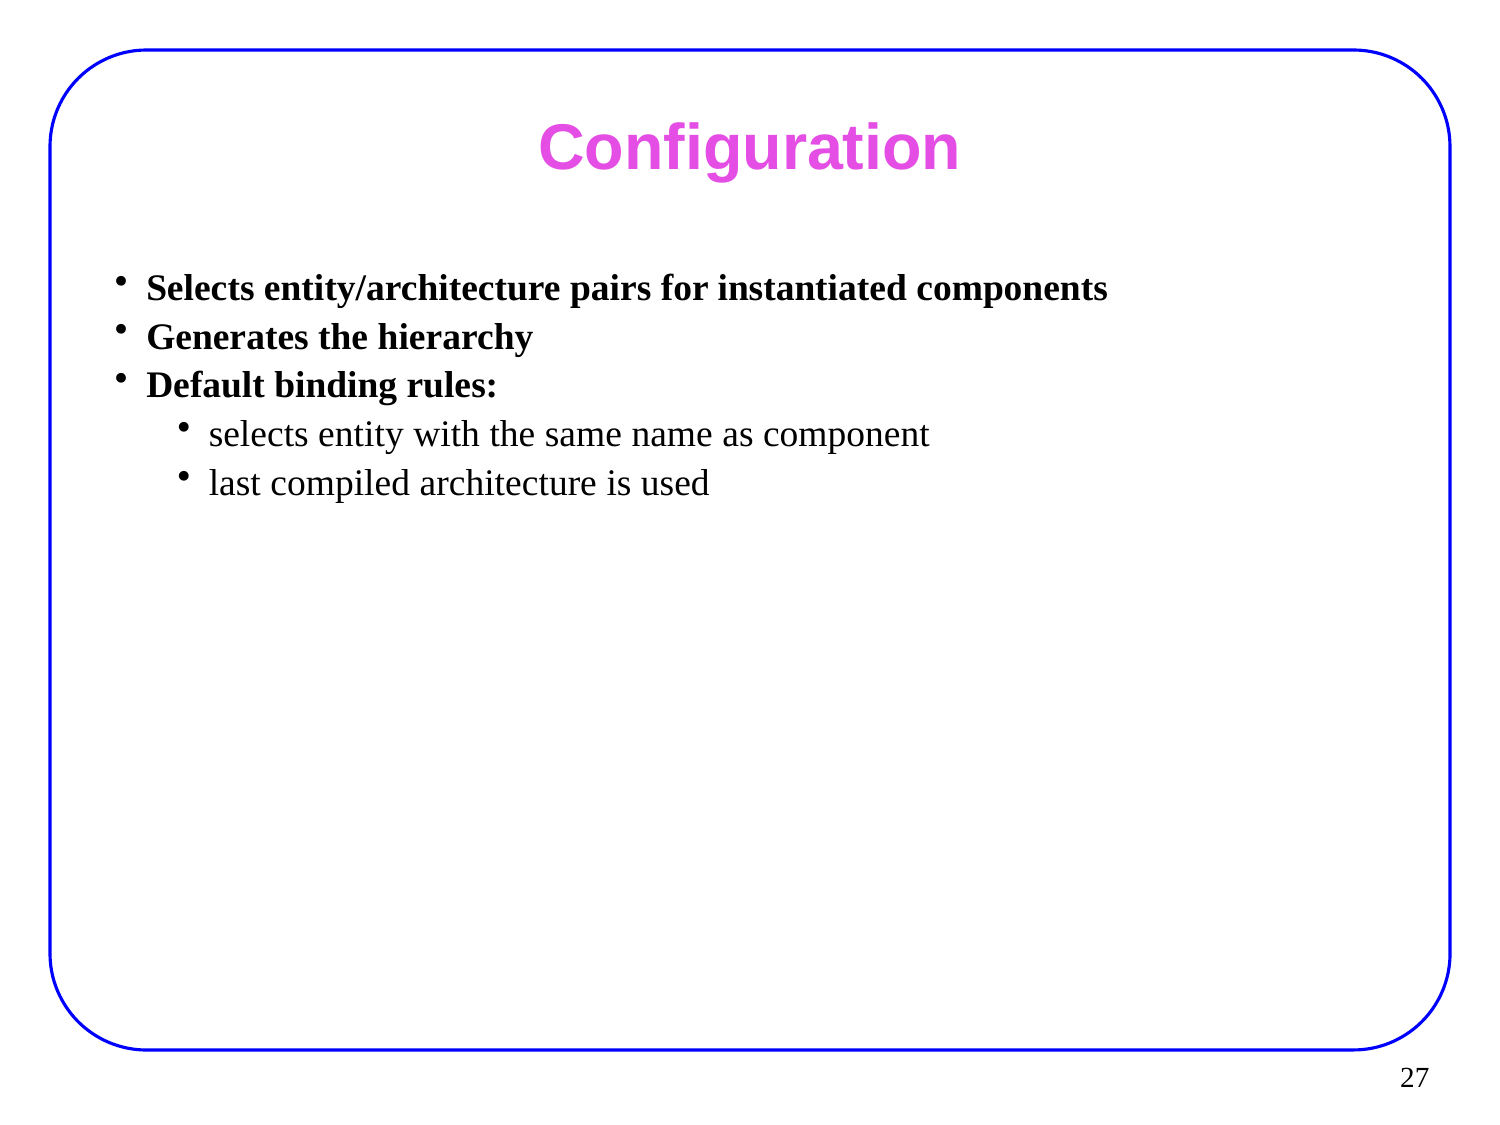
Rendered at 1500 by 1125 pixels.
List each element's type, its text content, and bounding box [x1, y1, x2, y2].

slide_number 27 [1351, 1047, 1444, 1104]
text_box Selects entity/architecture pairs for instantiated components Generates the hierarchy Default binding rules: selects entity with the same name as component last compiled architecture is used [100, 255, 1363, 511]
title Configuration [112, 50, 1388, 238]
